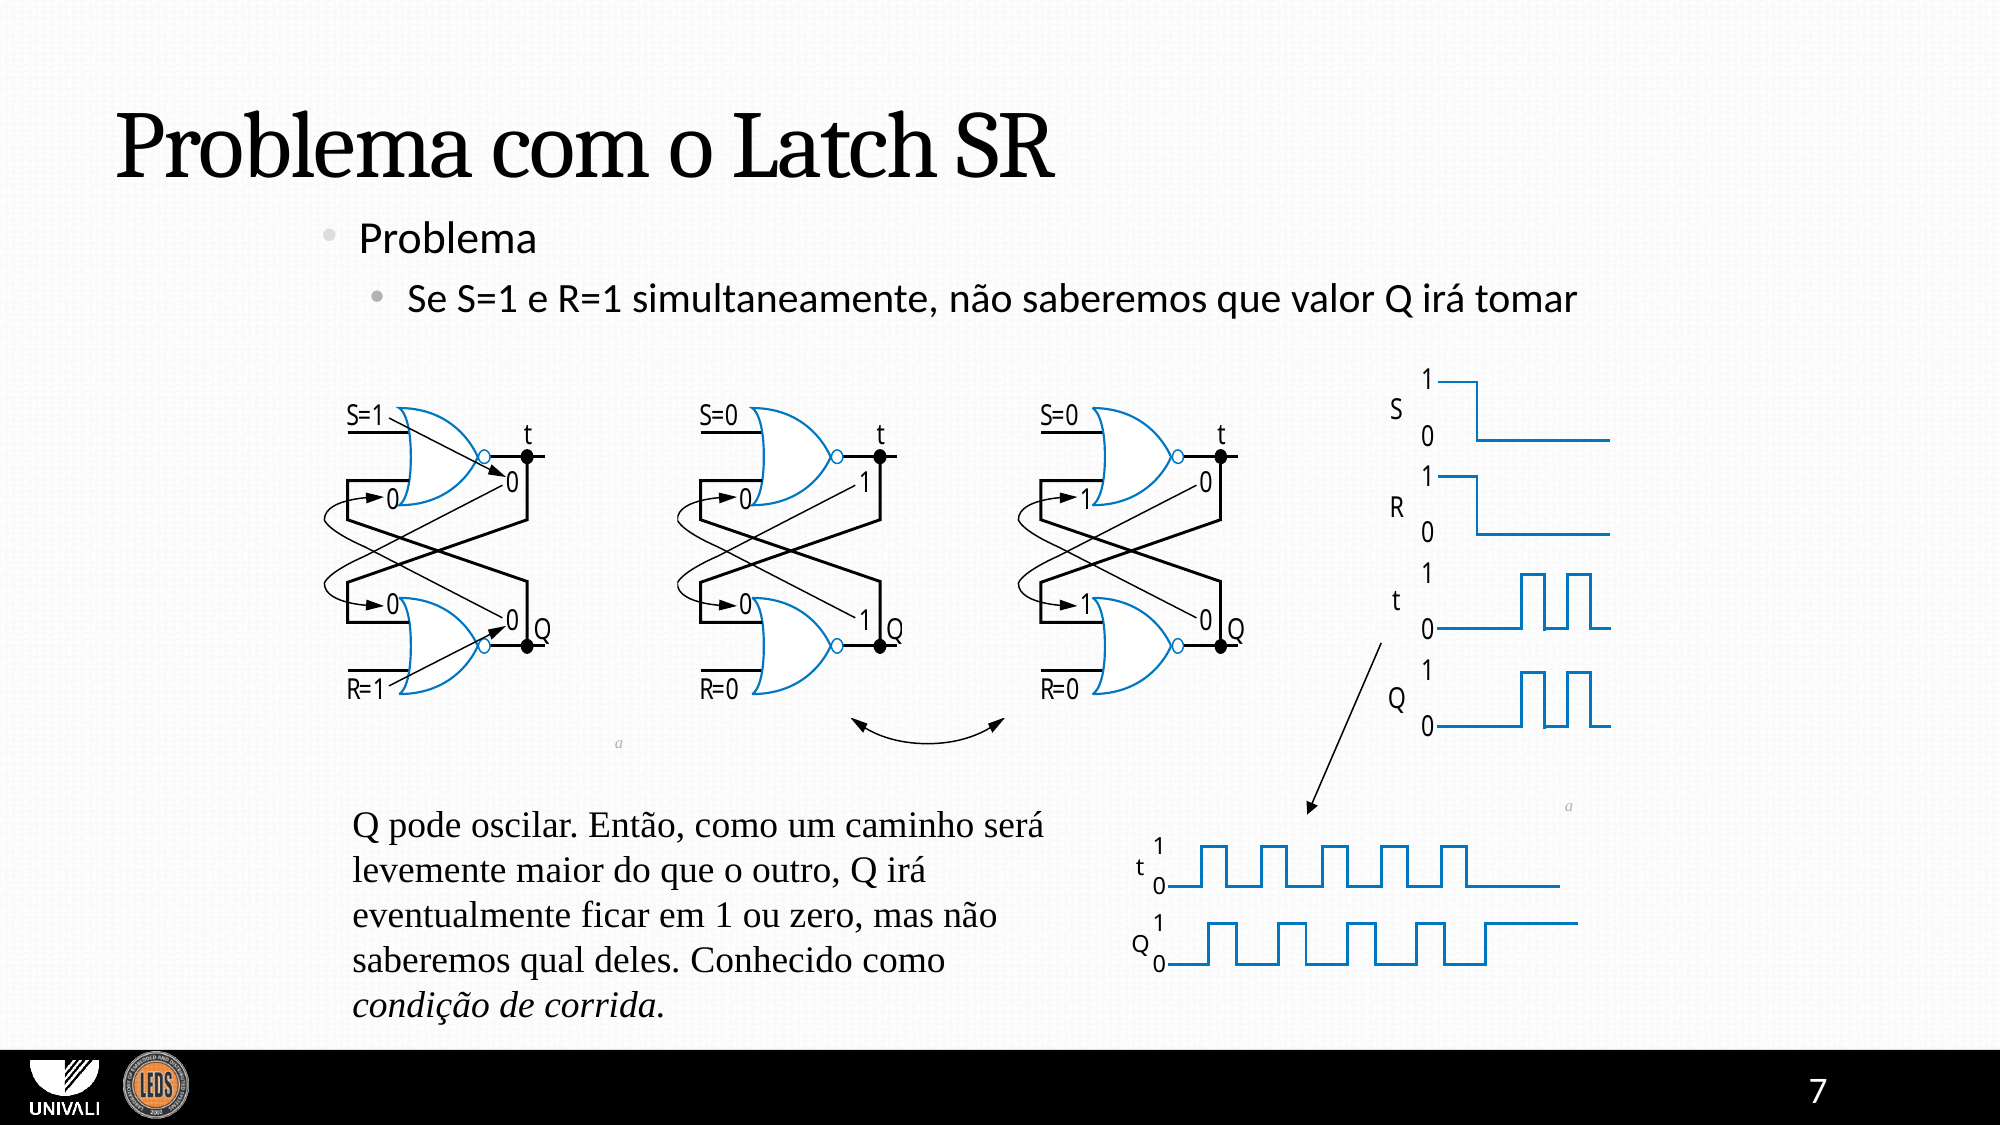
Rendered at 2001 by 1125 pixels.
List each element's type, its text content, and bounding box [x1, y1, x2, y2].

text_box Q pode oscilar. Então, como um caminho será levemente maior do que o outro, Q irá eventualmente ficar em 1 ou zero, mas não saberemos qual deles. Conhecido como condição de corrida. [337, 792, 1104, 1032]
picture [30, 1060, 99, 1115]
picture [1385, 361, 1612, 744]
text_box a [600, 724, 639, 760]
text_box [1306, 642, 1382, 815]
list Problema Se S=1 e R=1 simultaneamente, não saberemos que valor Q irá tomar [287, 200, 1722, 369]
title Problema com o Latch SR [99, 45, 1767, 233]
picture [322, 398, 551, 708]
picture [676, 398, 903, 708]
picture [121, 1049, 190, 1120]
picture [850, 717, 1006, 747]
picture [1016, 398, 1245, 708]
text_box a [1550, 787, 1589, 823]
picture [1129, 832, 1579, 979]
